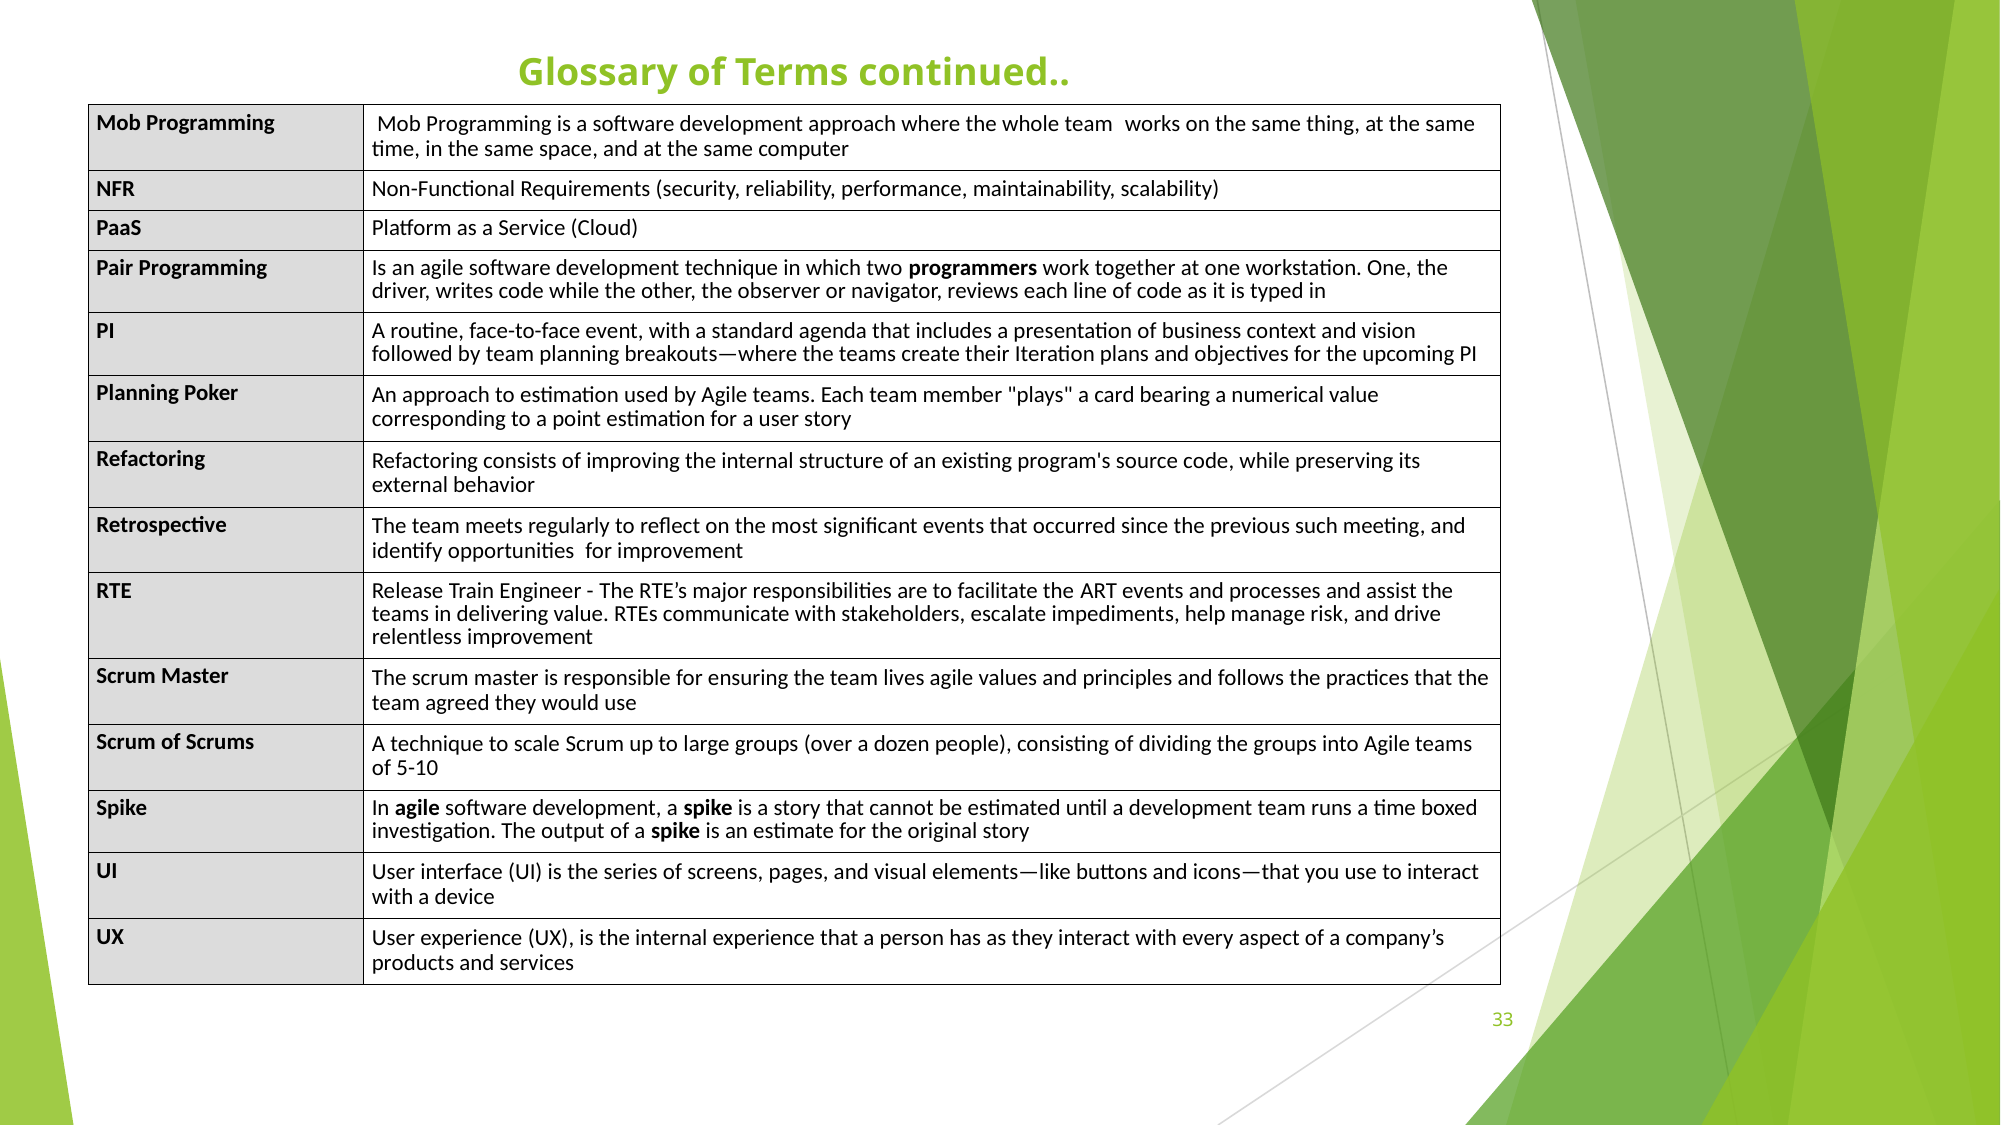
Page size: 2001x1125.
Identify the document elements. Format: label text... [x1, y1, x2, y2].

slide_number 33 [1484, 1002, 1522, 1040]
table_cell PI [89, 313, 363, 375]
table_cell Pair Programming [89, 251, 363, 312]
table_cell A technique to scale Scrum up to large groups (over a dozen people), consisting of dividing the groups into Agile teams of 5-10 [364, 725, 1500, 790]
table_cell Platform as a Service (Cloud) [364, 211, 1500, 250]
table_cell Mob Programming is a software development approach where the whole team works on the same thing, at the same time, in the same space, and at the same computer [364, 105, 1500, 170]
table_cell Release Train Engineer - The RTE’s major responsibilities are to facilitate the ART events and processes and assist the teams in delivering value. RTEs communicate with stakeholders, escalate impediments, help manage risk, and drive relentless improvement [364, 573, 1500, 658]
table_cell The team meets regularly to reflect on the most significant events that occurred since the previous such meeting, and identify opportunities for improvement [364, 508, 1500, 572]
table_cell Planning Poker [89, 376, 363, 441]
table_cell Retrospective [89, 508, 363, 572]
table_cell In agile software development, a spike is a story that cannot be estimated until a development team runs a time boxed investigation. The output of a spike is an estimate for the original story [364, 791, 1500, 852]
table_cell User experience (UX), is the internal experience that a person has as they interact with every aspect of a company’s products and services [364, 919, 1500, 984]
table_cell The scrum master is responsible for ensuring the team lives agile values and principles and follows the practices that the team agreed they would use [364, 659, 1500, 724]
table_cell UX [89, 919, 363, 984]
table_header Glossary of Terms continued.. [89, 38, 1499, 104]
table_cell Scrum of Scrums [89, 725, 363, 790]
table_cell An approach to estimation used by Agile teams. Each team member "plays" a card bearing a numerical value corresponding to a point estimation for a user story [364, 376, 1500, 441]
table_cell Refactoring consists of improving the internal structure of an existing program's source code, while preserving its external behavior [364, 442, 1500, 507]
table_cell Refactoring [89, 442, 363, 507]
table_cell UI [89, 853, 363, 918]
table_cell Non-Functional Requirements (security, reliability, performance, maintainability, scalability) [364, 171, 1500, 210]
table_cell Spike [89, 791, 363, 852]
table_cell Is an agile software development technique in which two programmers work together at one workstation. One, the driver, writes code while the other, the observer or navigator, reviews each line of code as it is typed in [364, 251, 1500, 312]
table_cell Scrum Master [89, 659, 363, 724]
table_cell User interface (UI) is the series of screens, pages, and visual elements—like buttons and icons—that you use to interact with a device [364, 853, 1500, 918]
table_cell NFR [89, 171, 363, 210]
table_cell A routine, face-to-face event, with a standard agenda that includes a presentation of business context and vision followed by team planning breakouts—where the teams create their Iteration plans and objectives for the upcoming PI [364, 313, 1500, 375]
table_cell Mob Programming [89, 105, 363, 170]
table_cell RTE [89, 573, 363, 658]
table_cell PaaS [89, 211, 363, 250]
